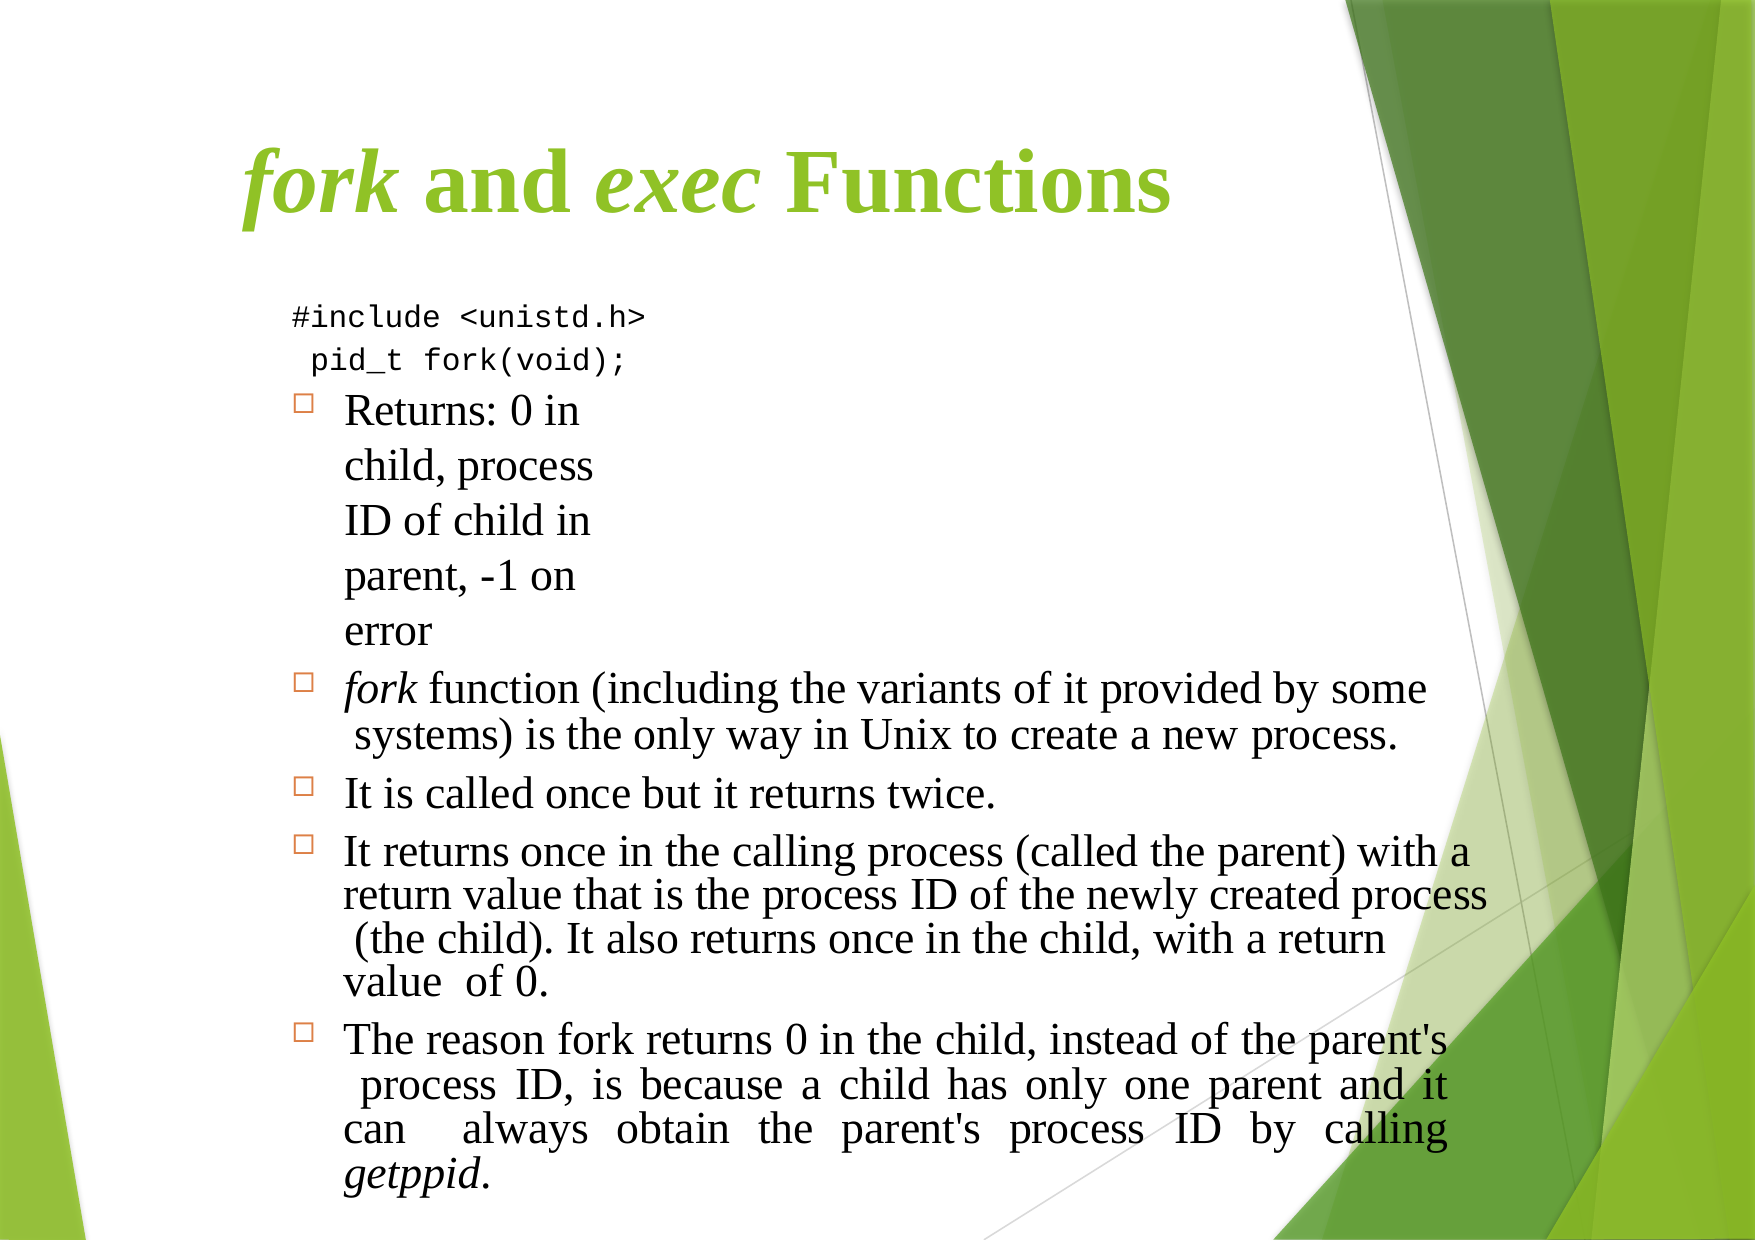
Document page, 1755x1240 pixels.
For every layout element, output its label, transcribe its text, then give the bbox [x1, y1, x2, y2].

text_box #include <unistd.h> pid_t fork(void); Returns: 0 in child, process ID of child in parent, -1 on error fork function (including the variants of it provided by some systems) is the only way in Unix to create a new process. It is called once but it returns twice. It returns once in the calling process (called the parent) with a return value that is the process ID of the newly created process (the child). It also returns once in the child, with a return value of 0. The reason fork returns 0 in the child, instead of the parent's process ID, is because a child has only one parent and it can always obtain the parent's process ID by calling getppid. [289, 287, 1498, 1198]
title fork and exec Functions [240, 118, 1174, 328]
